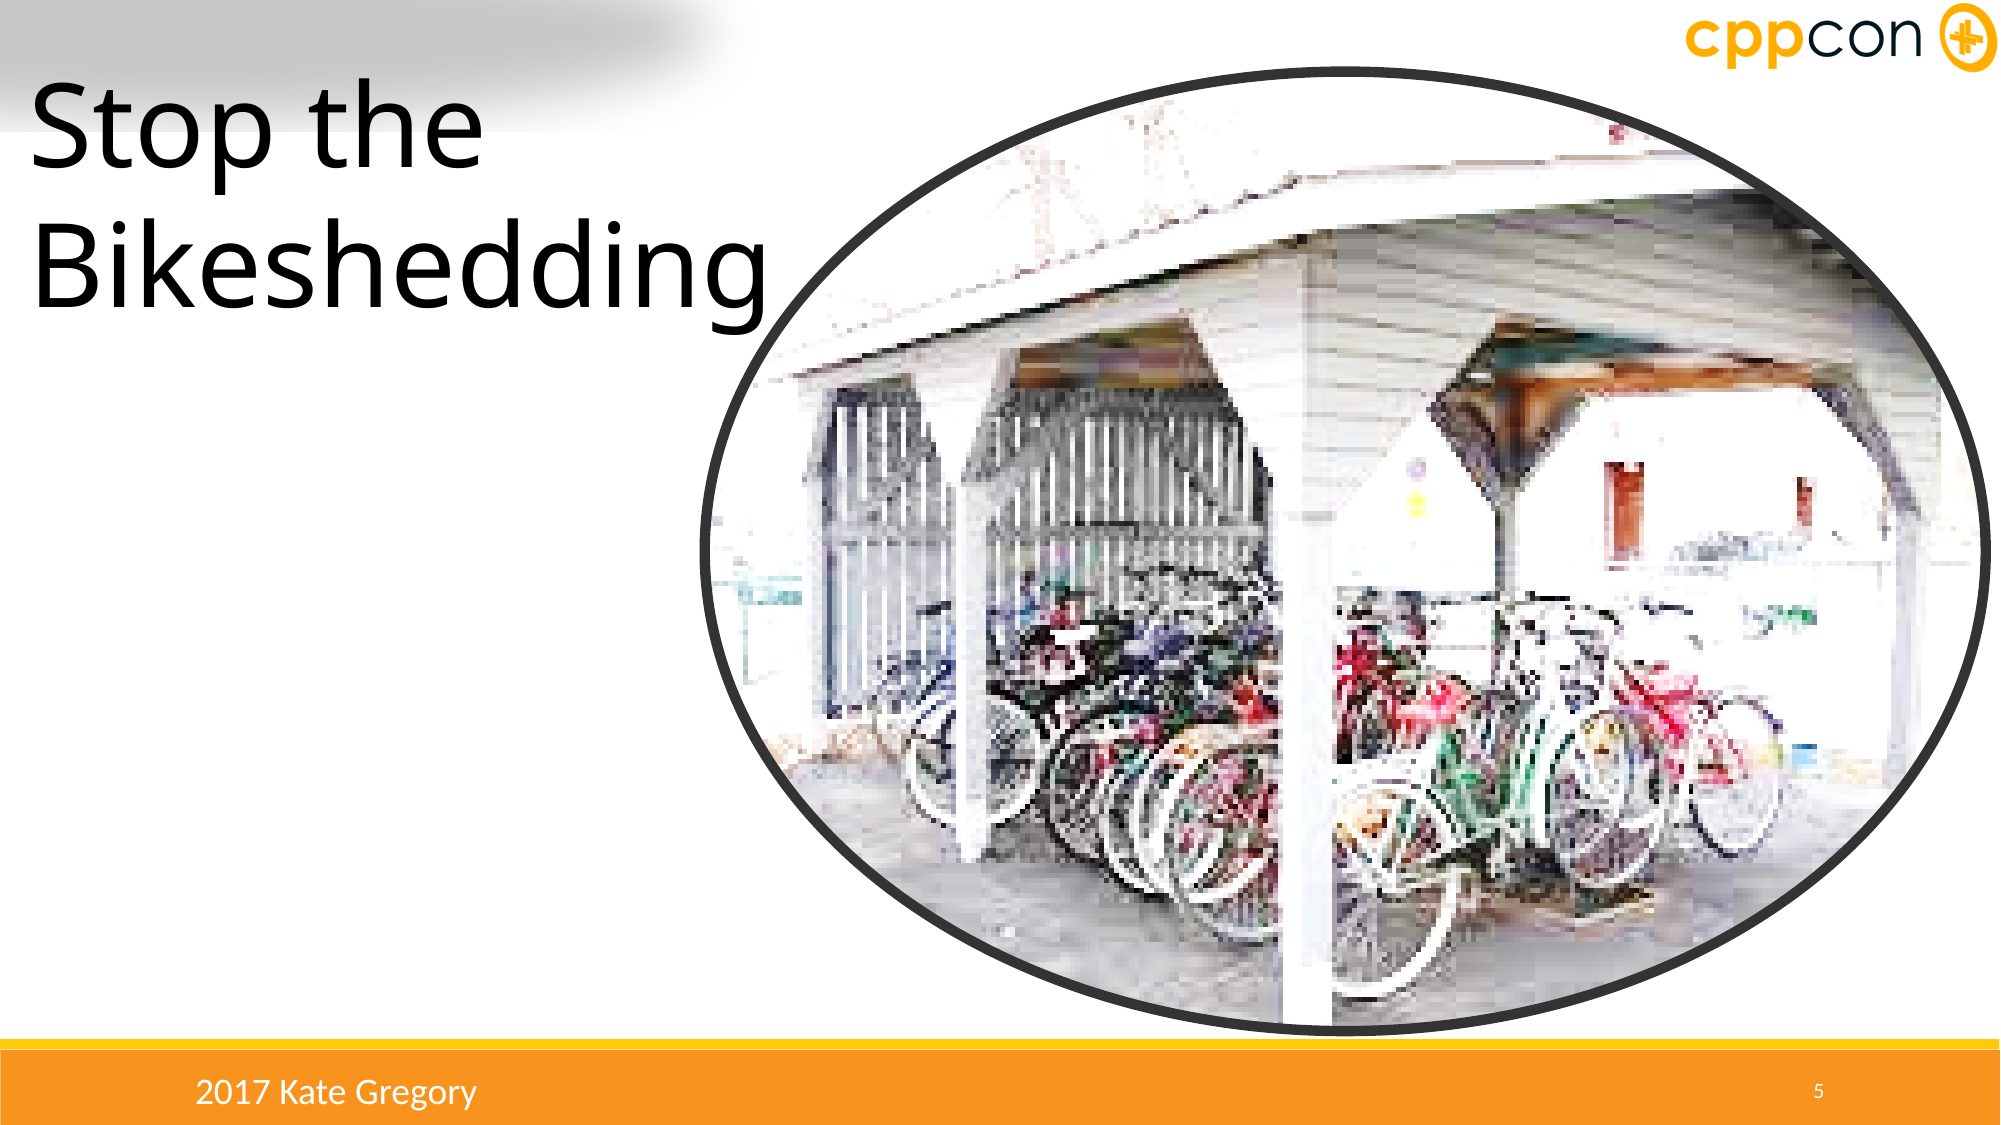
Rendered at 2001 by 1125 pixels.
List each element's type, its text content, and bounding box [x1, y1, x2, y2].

picture [704, 0, 2000, 1032]
title Stop the Bikeshedding [27, 0, 1738, 382]
